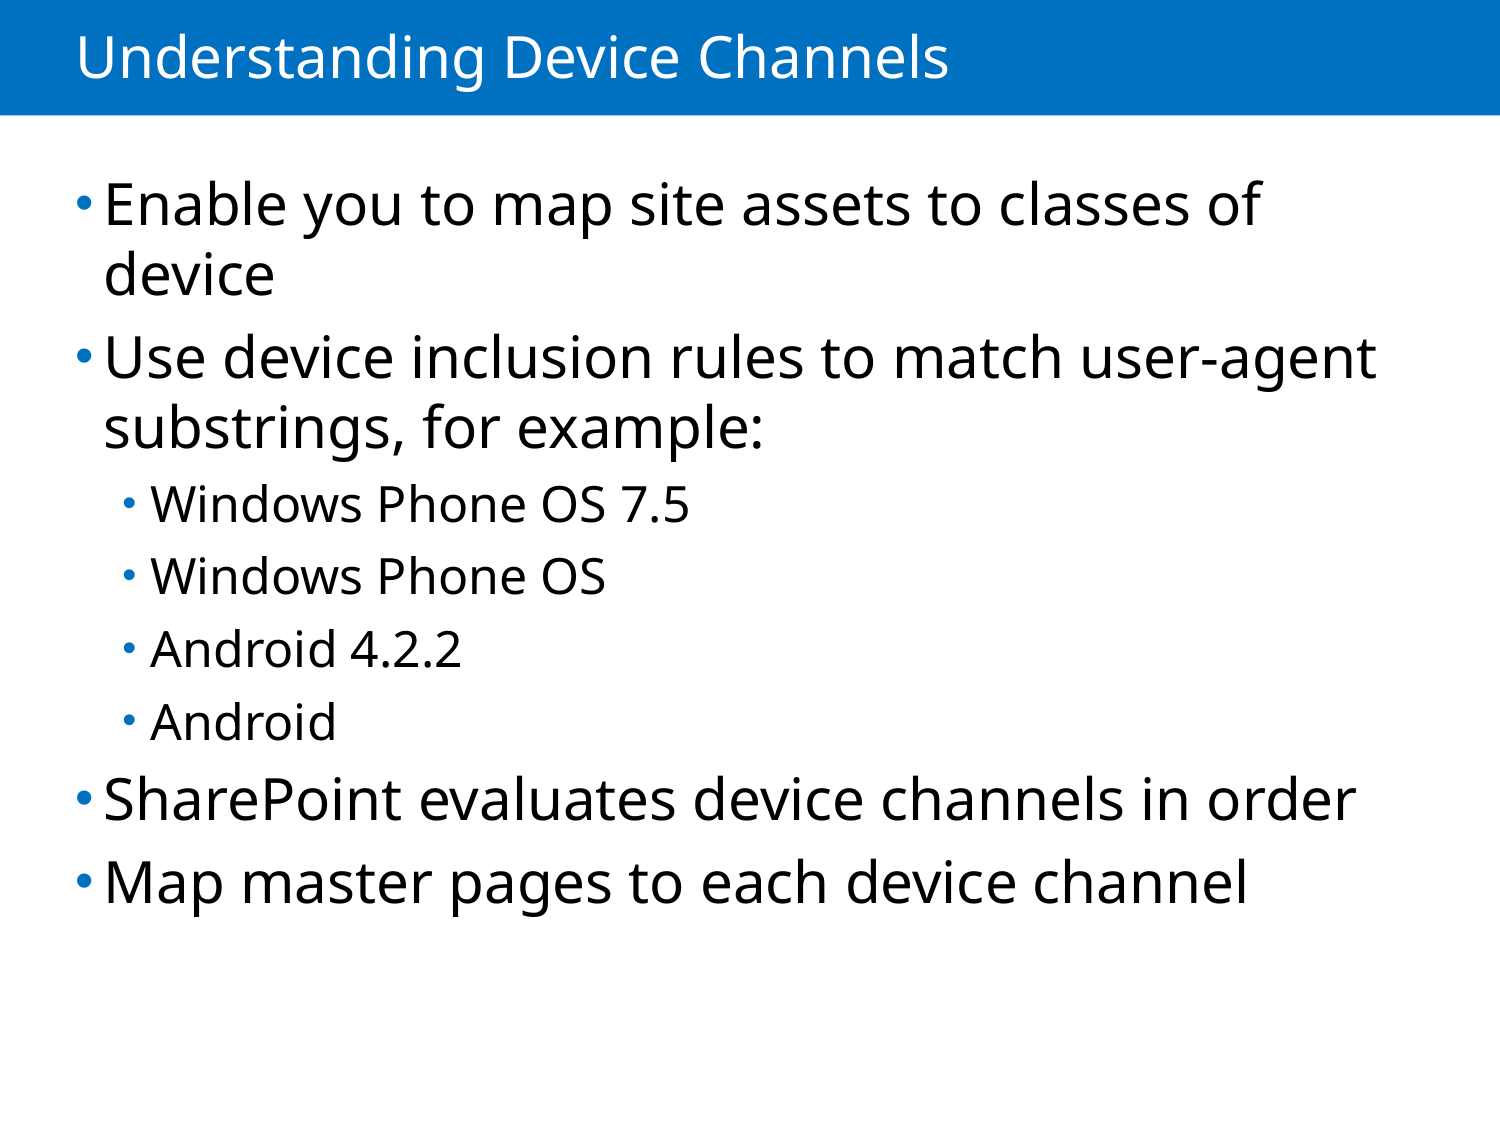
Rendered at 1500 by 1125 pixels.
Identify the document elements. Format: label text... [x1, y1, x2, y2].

title Understanding Device Channels [75, 0, 1351, 122]
text_box Enable you to map site assets to classes of device Use device inclusion rules to match user-agent substrings, for example: Windows Phone OS 7.5 Windows Phone OS Android 4.2.2 Android SharePoint evaluates device channels in order Map master pages to each device channel [75, 167, 1408, 1012]
